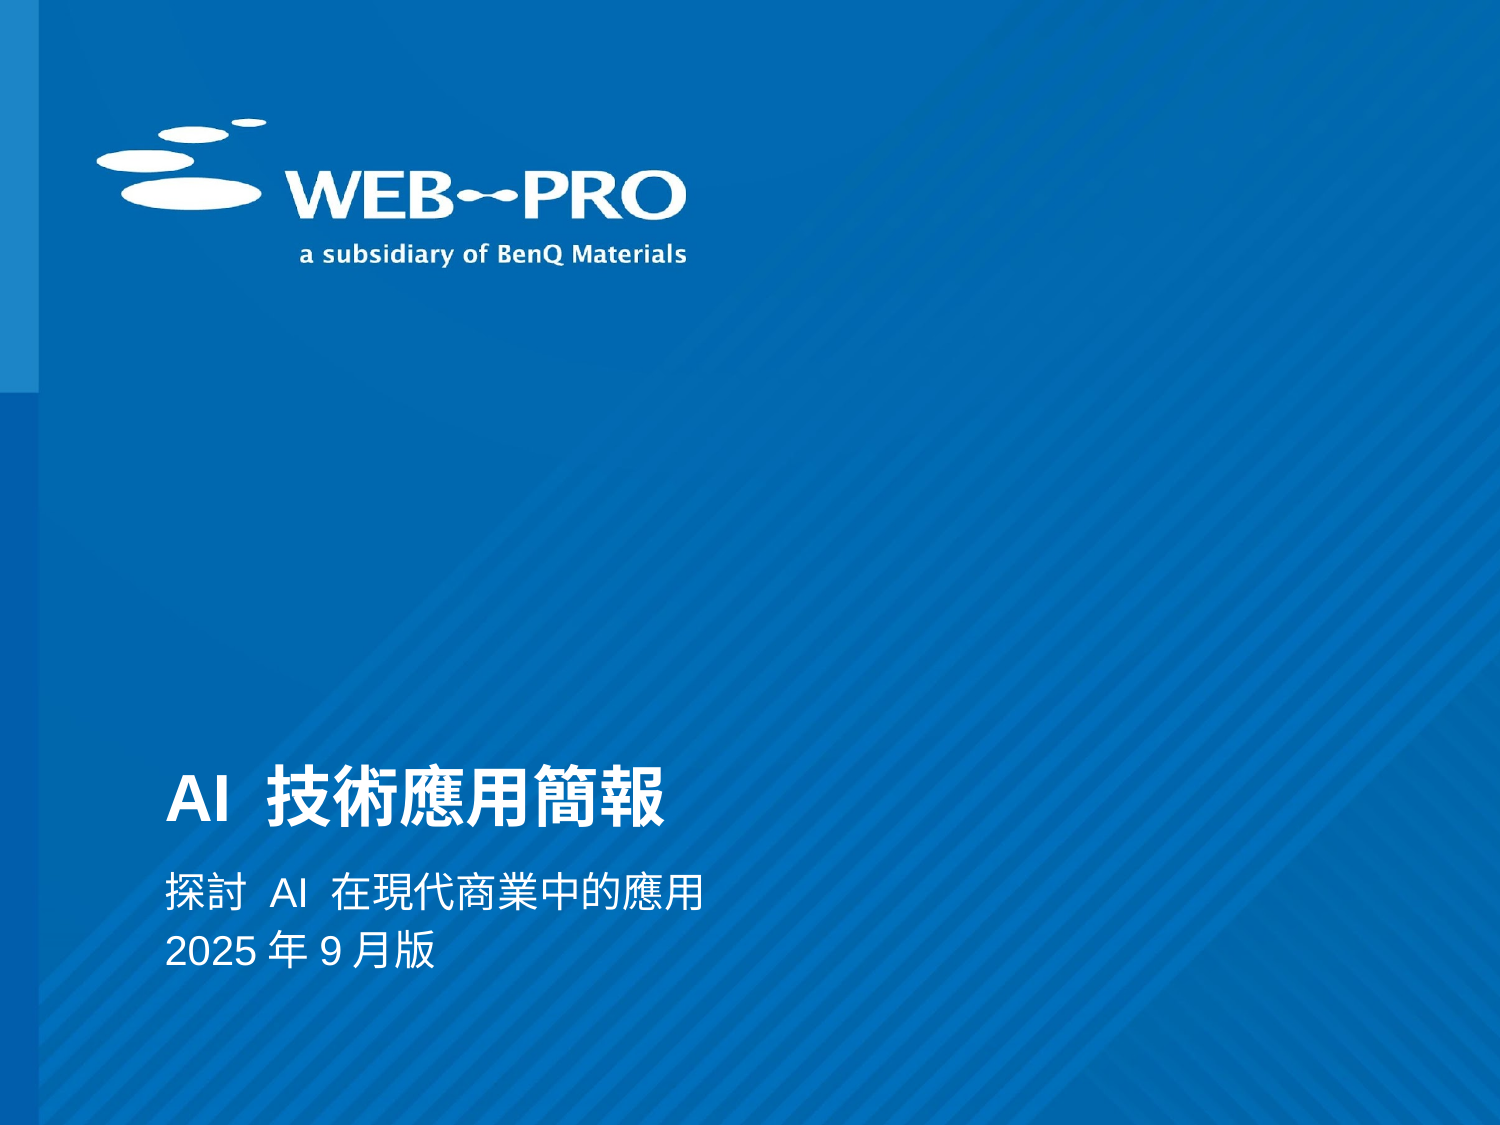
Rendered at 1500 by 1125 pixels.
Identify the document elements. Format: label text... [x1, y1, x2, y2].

list 探討 AI 在現代商業中的應用 2025年9月版 [112, 857, 833, 929]
picture [0, 0, 1500, 1125]
list AI 技術應用簡報 [112, 645, 833, 834]
